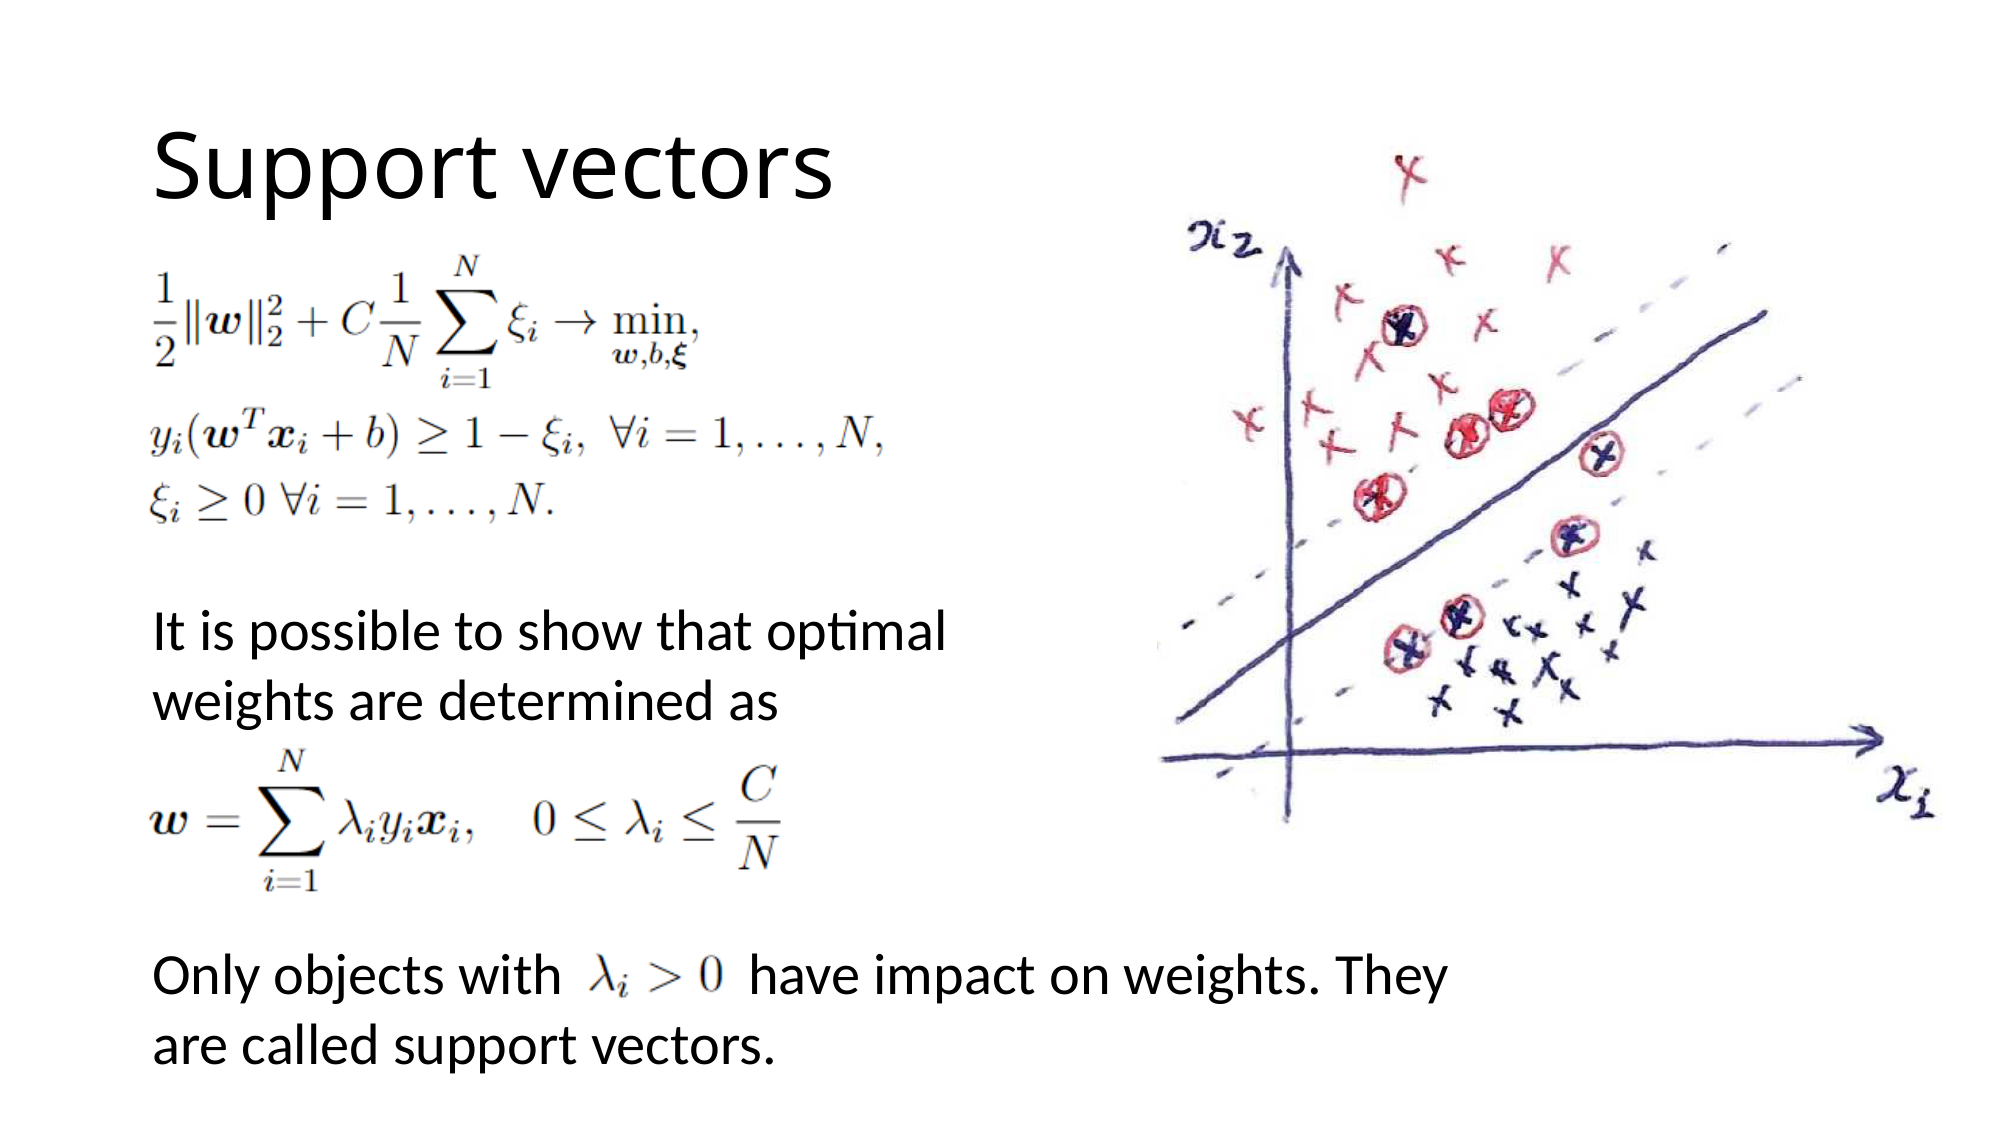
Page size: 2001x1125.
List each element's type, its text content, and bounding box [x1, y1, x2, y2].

picture [576, 929, 738, 1017]
text_box It is possible to show that optimal weights are determined as [137, 584, 984, 739]
picture [137, 242, 889, 541]
picture [1157, 136, 1944, 835]
title Support vectors [137, 59, 1863, 278]
picture [140, 735, 791, 910]
text_box Only objects with have impact on weights. They are called support vectors. [137, 928, 1551, 1084]
